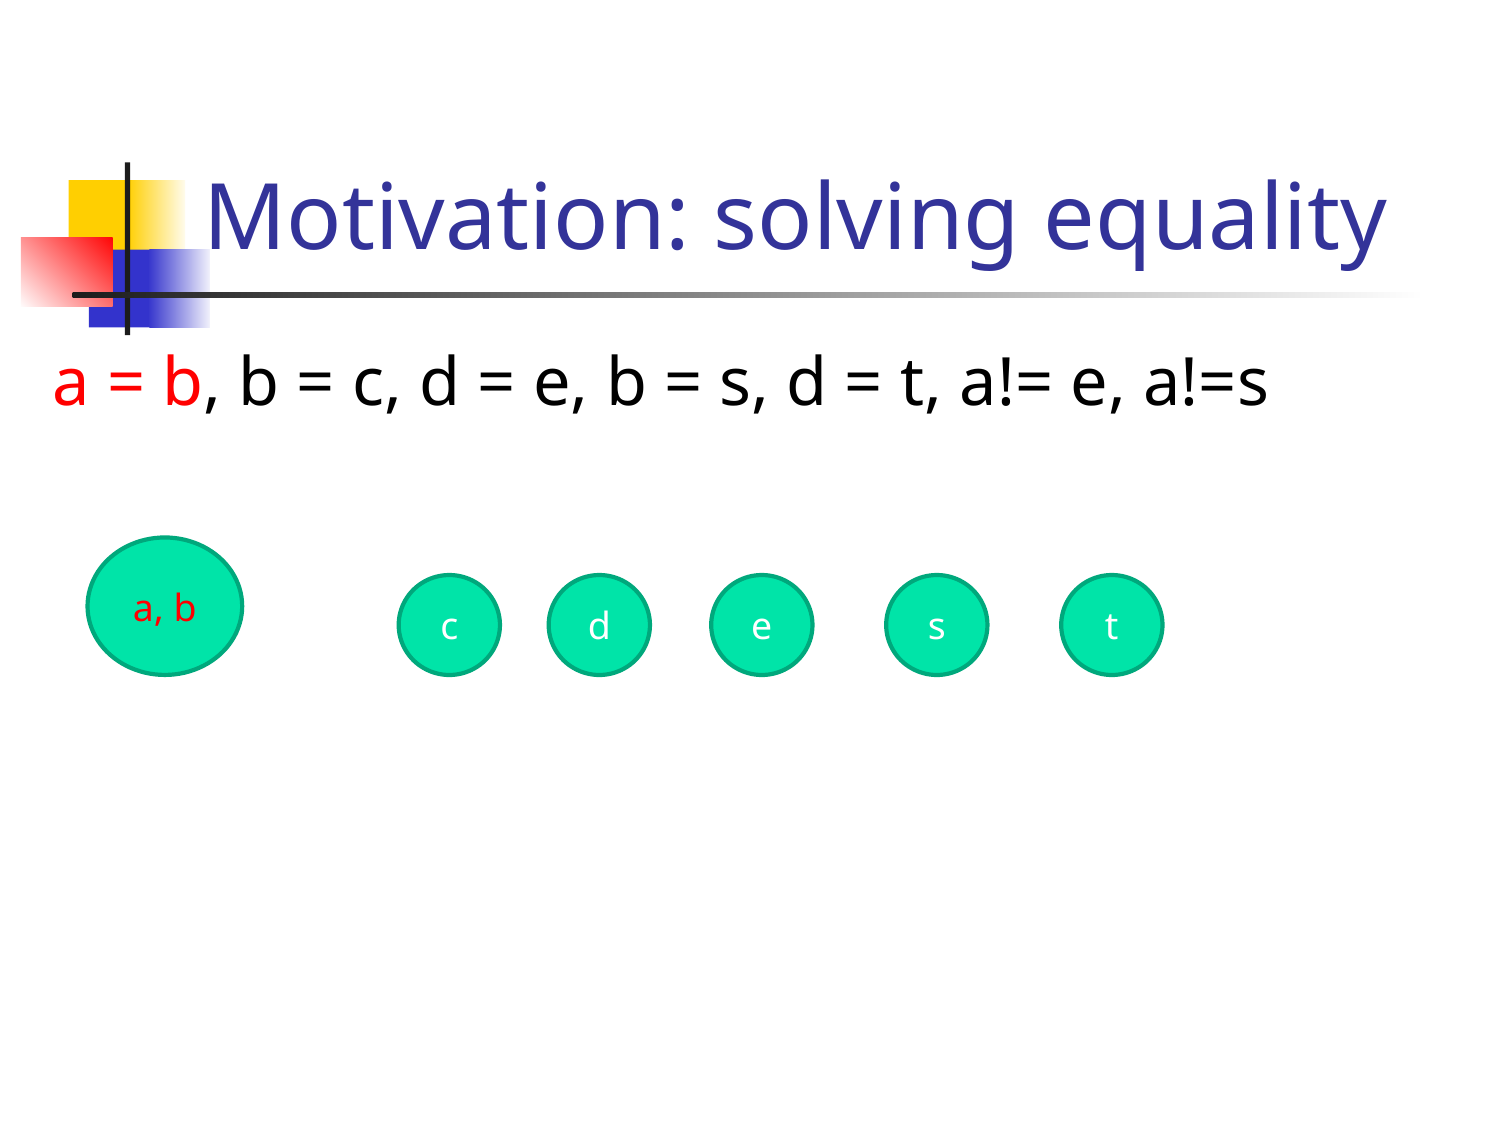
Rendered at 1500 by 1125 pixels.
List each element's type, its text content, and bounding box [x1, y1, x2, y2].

text_box s [884, 572, 990, 678]
text_box a, b [85, 535, 245, 678]
title Motivation: solving equality [188, 35, 1468, 275]
text_box d [546, 572, 653, 678]
list a = b, b = c, d = e, b = s, d = t, a!= e, a!=s [37, 331, 1469, 1006]
text_box t [1059, 572, 1165, 678]
text_box c [396, 572, 503, 678]
text_box e [709, 572, 815, 678]
